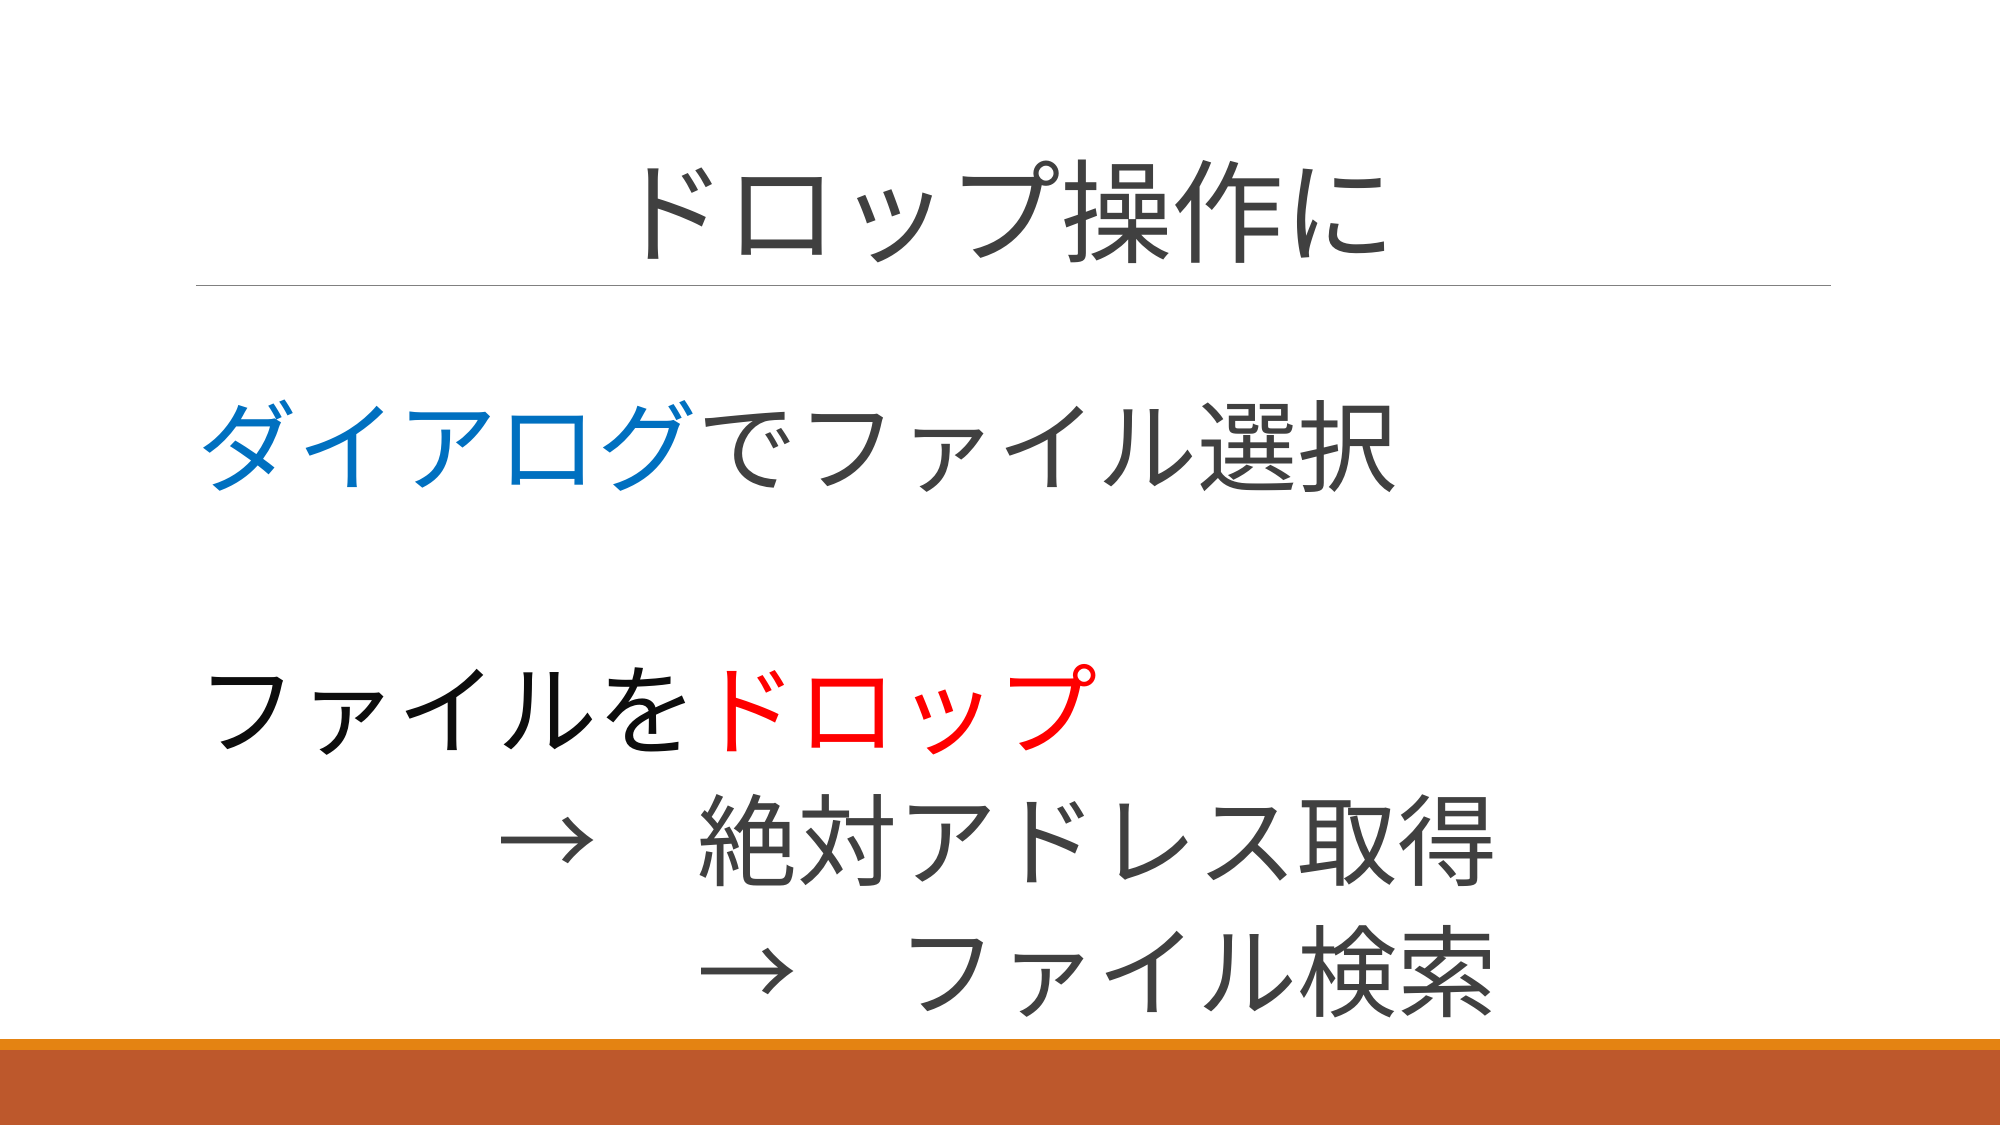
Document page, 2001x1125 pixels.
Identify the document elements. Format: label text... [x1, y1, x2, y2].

title ドロップ操作に [180, 47, 1830, 285]
list ダイアログでファイル選択 ファイルをドロップ → 絶対アドレス取得 → ファイル検索 [180, 391, 1830, 1051]
